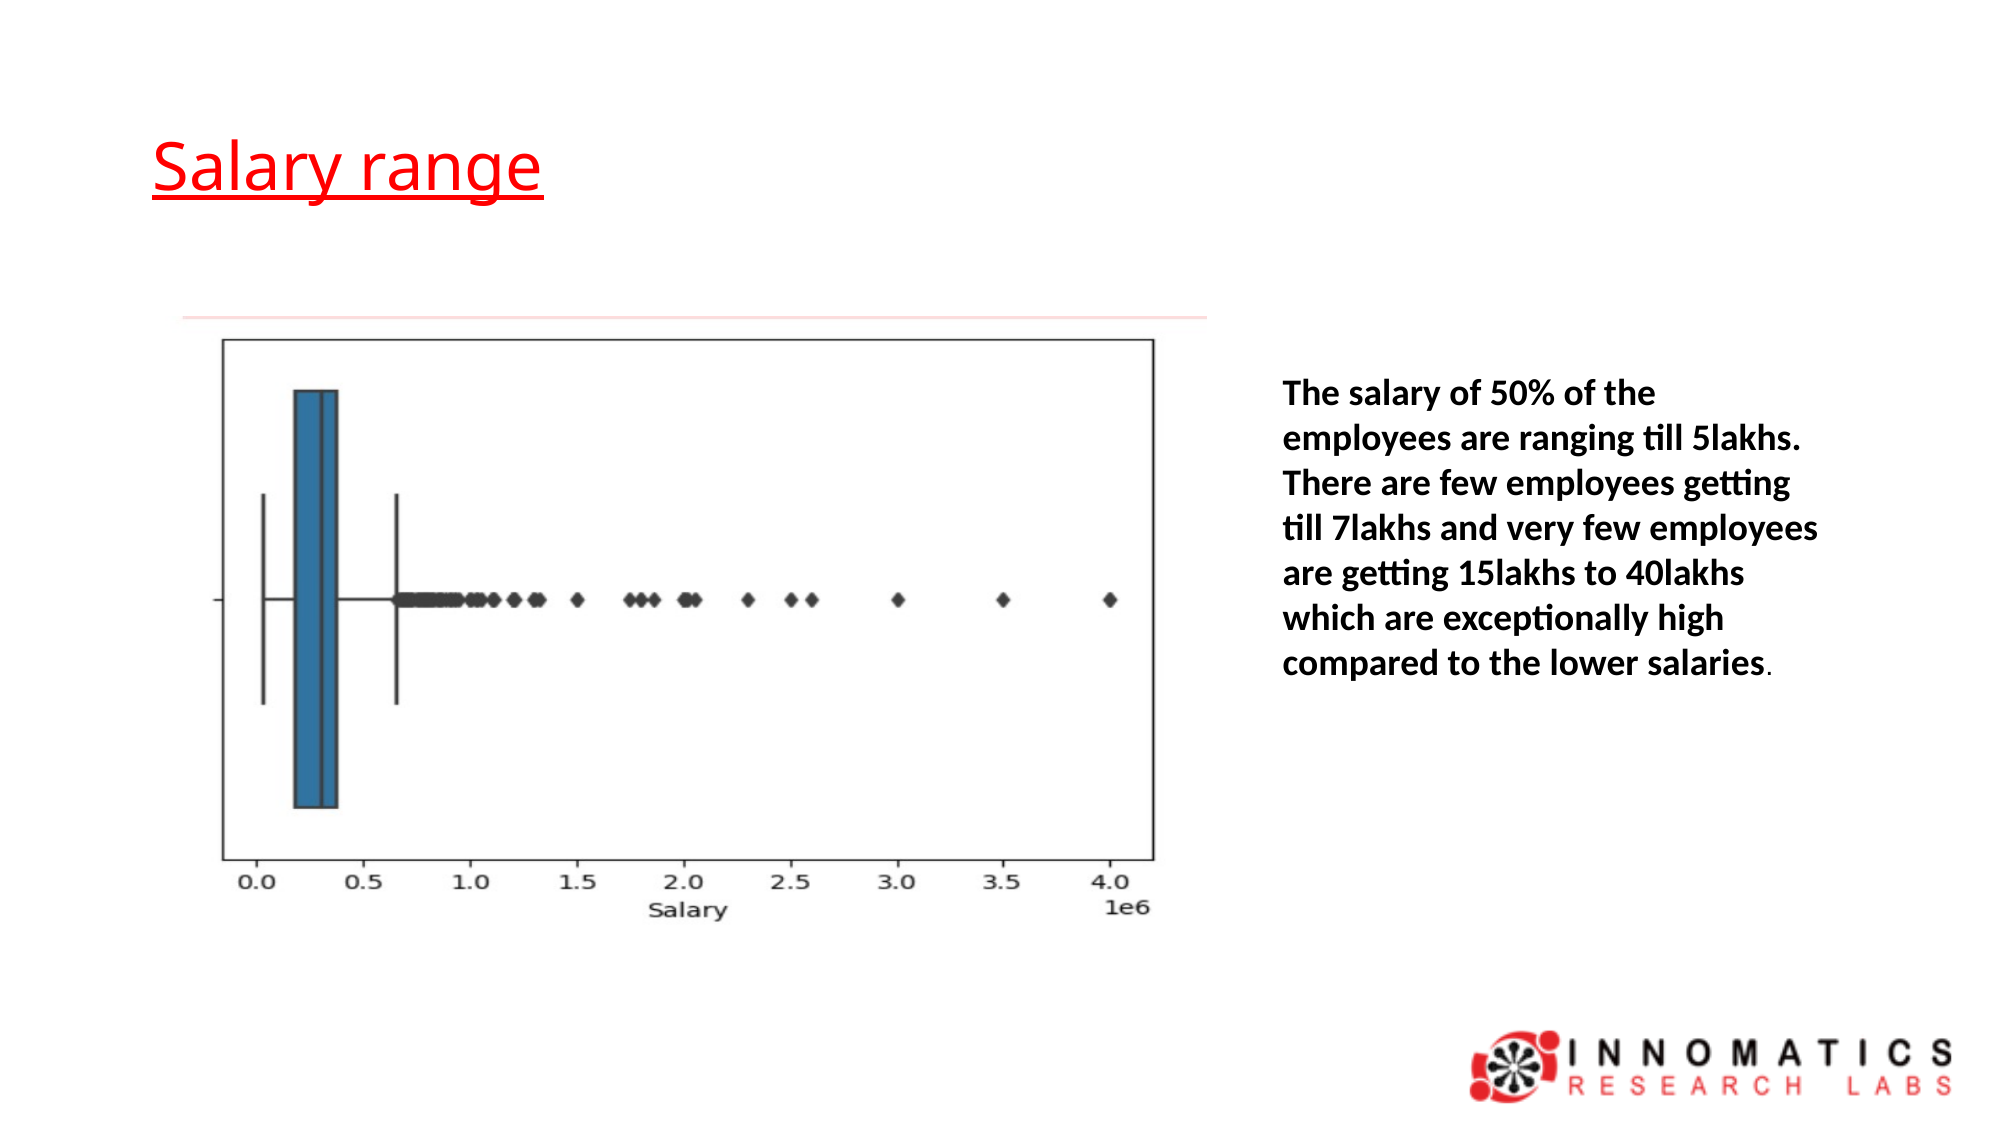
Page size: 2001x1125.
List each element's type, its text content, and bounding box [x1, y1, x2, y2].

title Salary range [137, 59, 1863, 278]
picture [1445, 1014, 1975, 1125]
text_box The salary of 50% of the employees are ranging till 5lakhs. There are few employees getting till 7lakhs and very few employees are getting 15lakhs to 40lakhs which are exceptionally high compared to the lower salaries. [1267, 360, 1835, 690]
picture [165, 316, 1207, 933]
